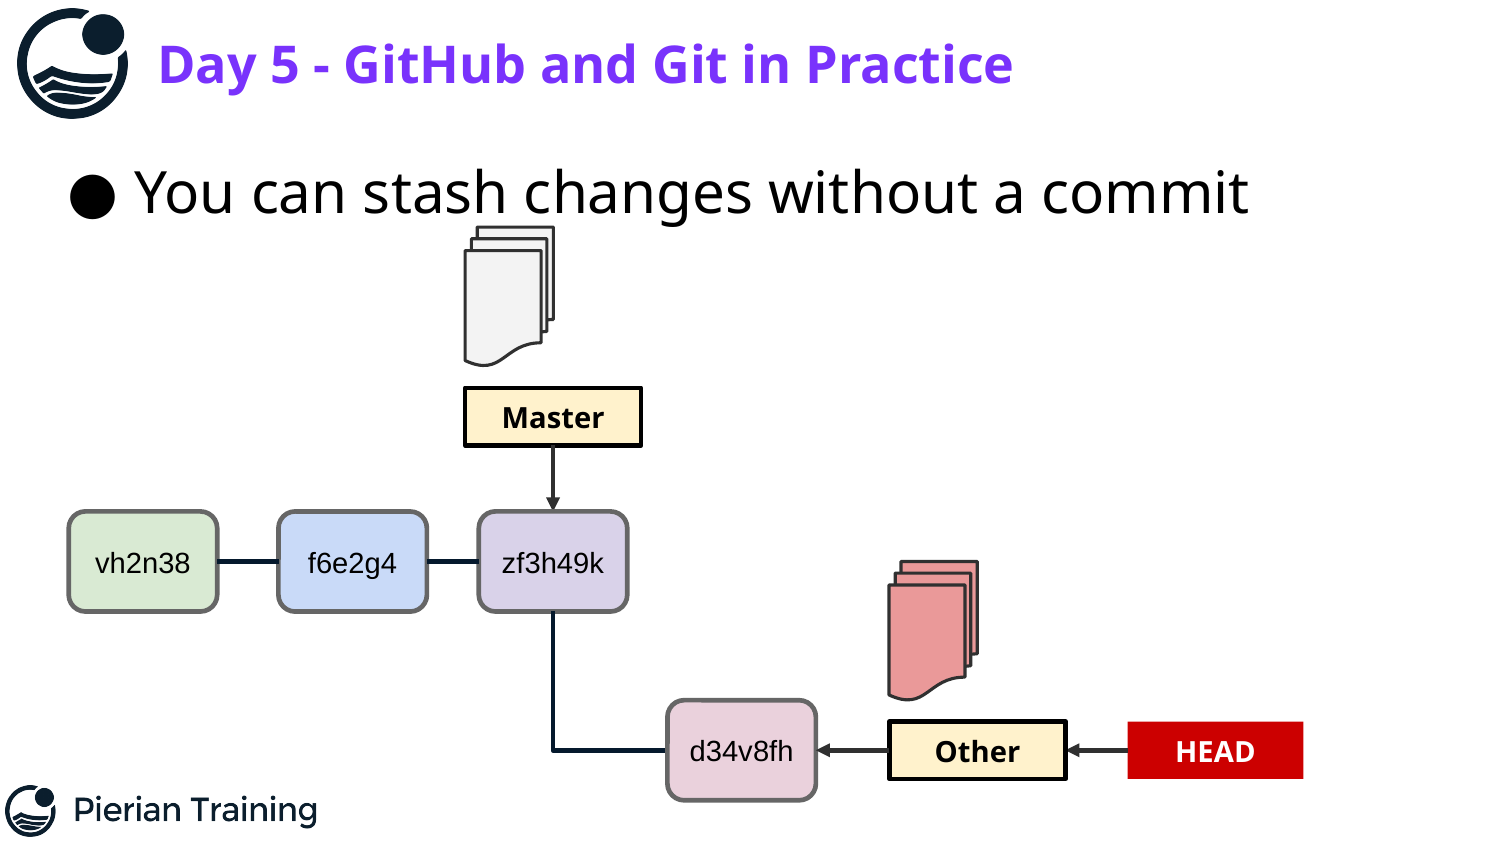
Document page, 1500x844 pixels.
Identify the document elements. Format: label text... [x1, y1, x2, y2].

text_box f6e2g4 [278, 511, 427, 612]
text_box vh2n38 [68, 511, 218, 612]
text_box Other [889, 721, 1066, 779]
text_box HEAD [1127, 721, 1304, 779]
text_box zf3h49k [478, 511, 628, 612]
picture [4, 785, 318, 837]
text_box d34v8fh [667, 700, 816, 801]
text_box [465, 227, 554, 366]
text_box You can stash changes without a commit [44, 140, 1432, 241]
text_box [888, 561, 978, 700]
text_box Master [465, 387, 641, 446]
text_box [552, 611, 668, 751]
picture [16, 8, 128, 120]
text_box Day 5 - GitHub and Git in Practice [142, 16, 1432, 110]
